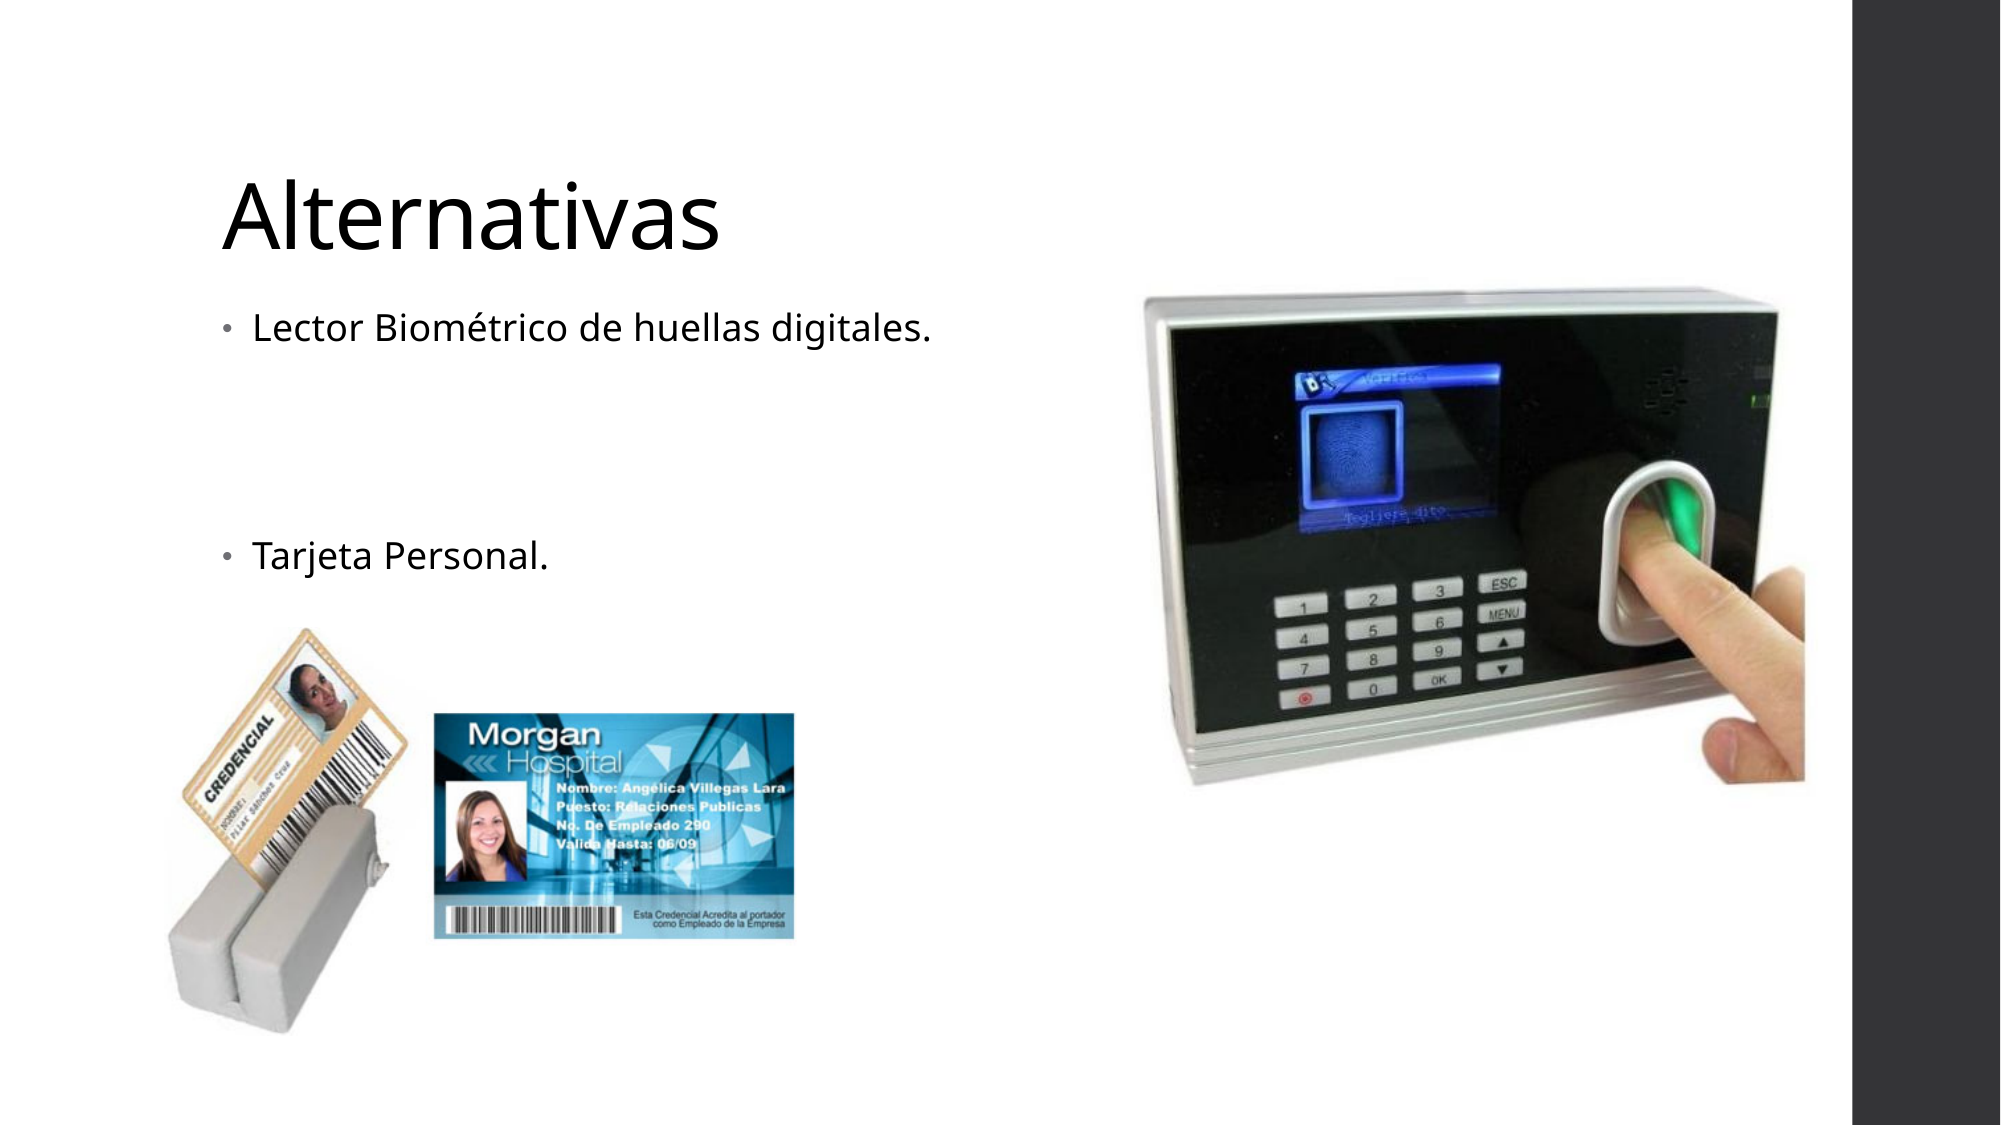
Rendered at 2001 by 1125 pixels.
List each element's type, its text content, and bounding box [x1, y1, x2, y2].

list Lector Biométrico de huellas digitales. Tarjeta Personal. [206, 299, 1617, 1014]
picture [1134, 277, 1830, 817]
picture [163, 627, 810, 1036]
title Alternativas [206, 60, 1797, 278]
